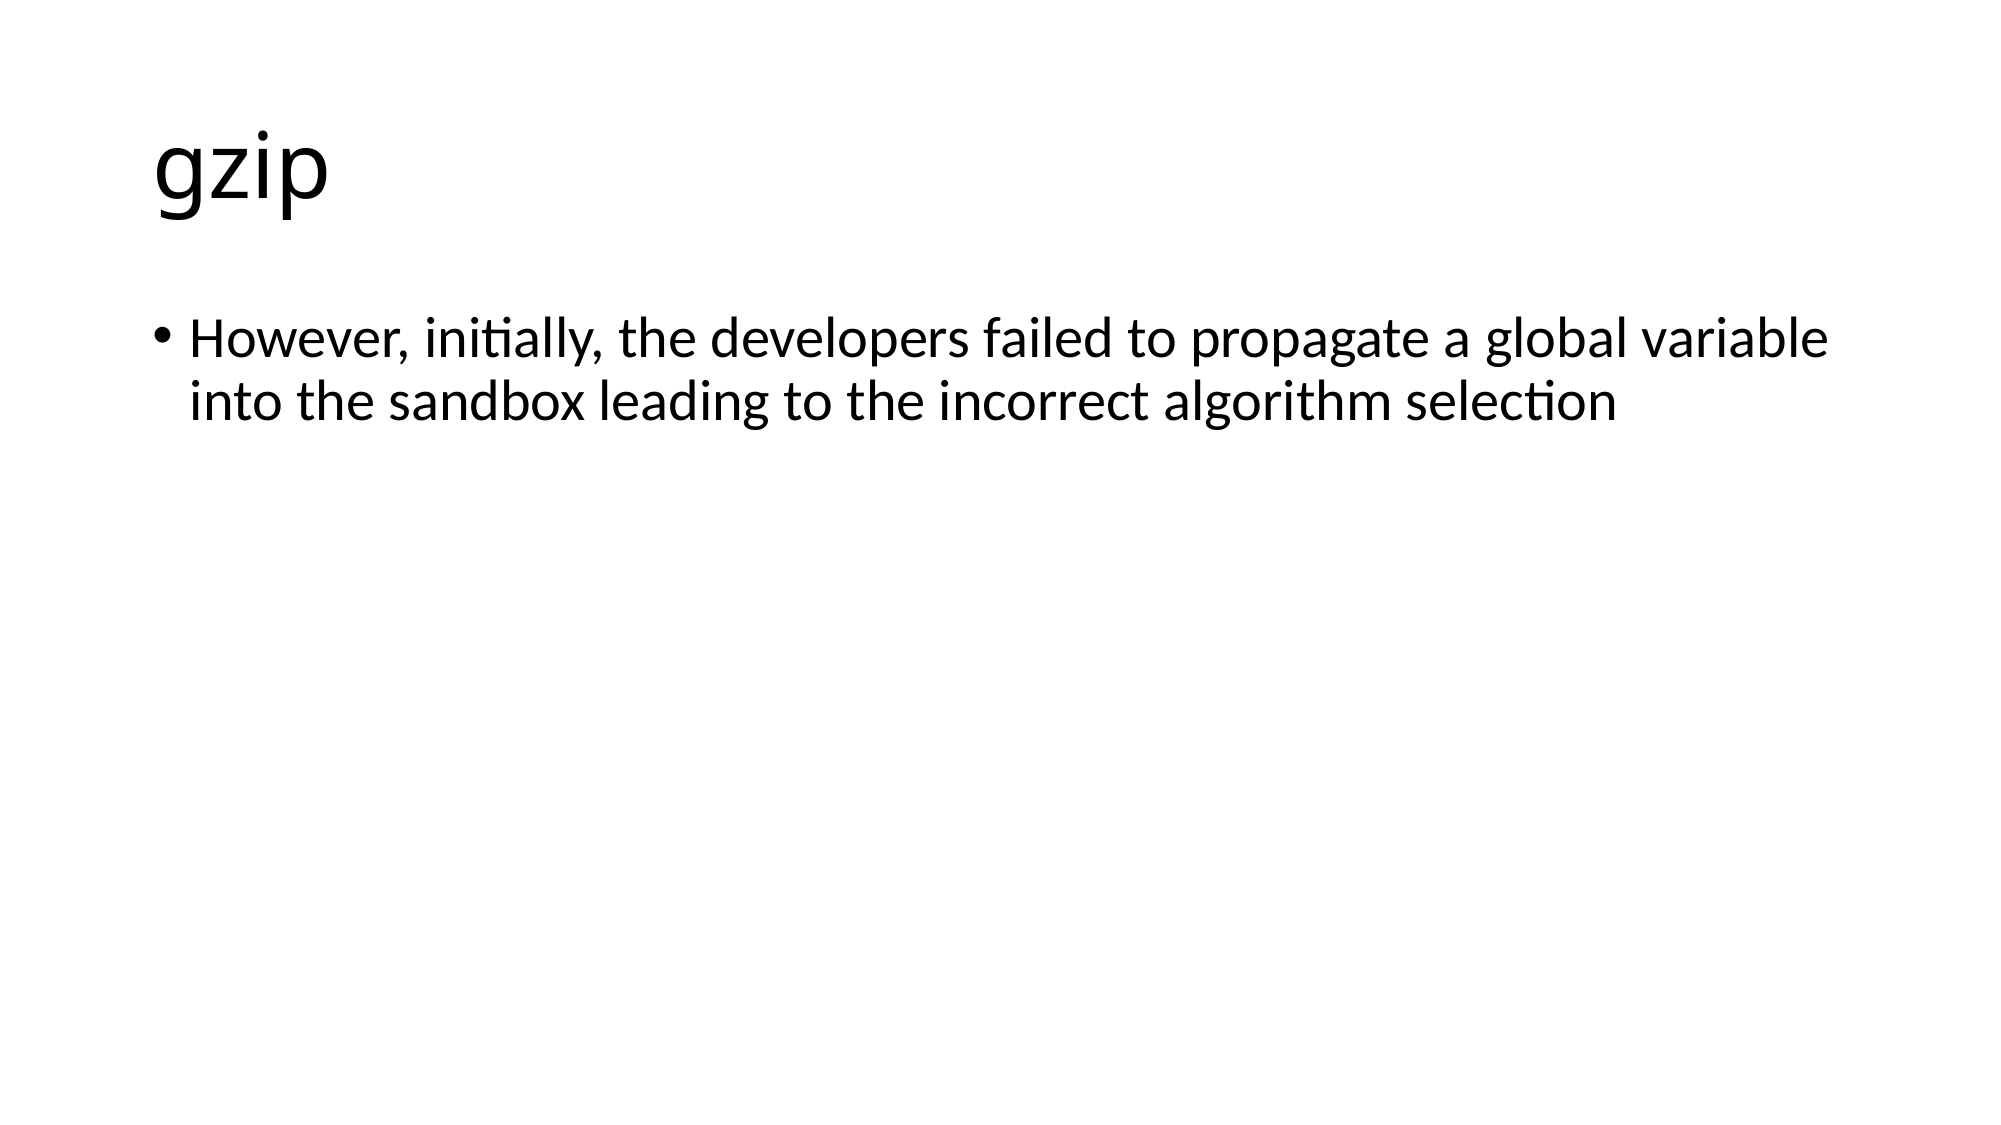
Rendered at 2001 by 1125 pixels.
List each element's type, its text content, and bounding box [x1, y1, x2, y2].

list However, initially, the developers failed to propagate a global variable into the sandbox leading to the incorrect algorithm selection [137, 299, 1863, 1014]
title gzip [137, 59, 1863, 278]
